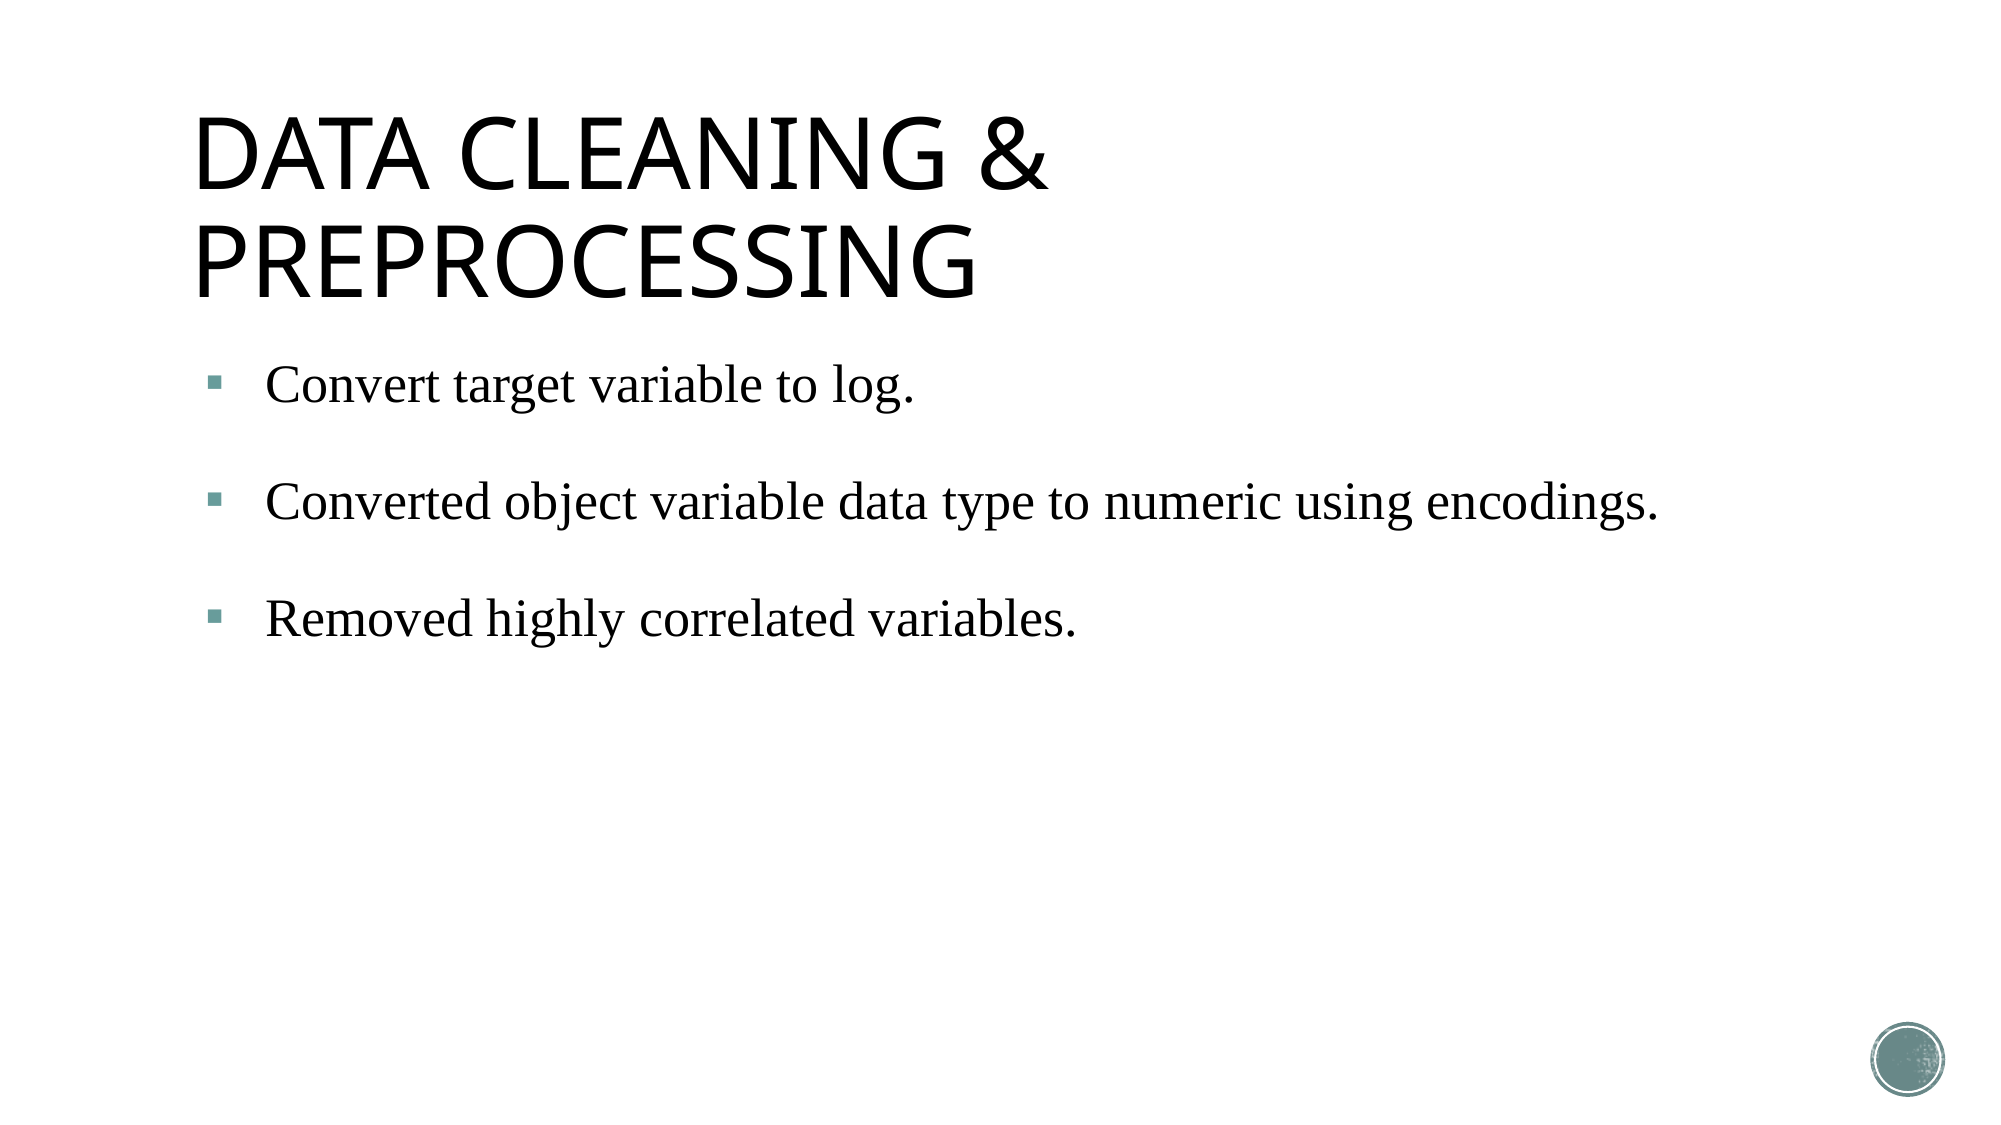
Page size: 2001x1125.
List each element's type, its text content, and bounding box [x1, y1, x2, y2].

picture [1870, 1021, 1946, 1097]
list Convert target variable to log. Converted object variable data type to numeric using encodings. Removed highly correlated variables. [175, 348, 1826, 1013]
title DATA CLEANING & PREPROCESSING [175, 79, 1826, 344]
